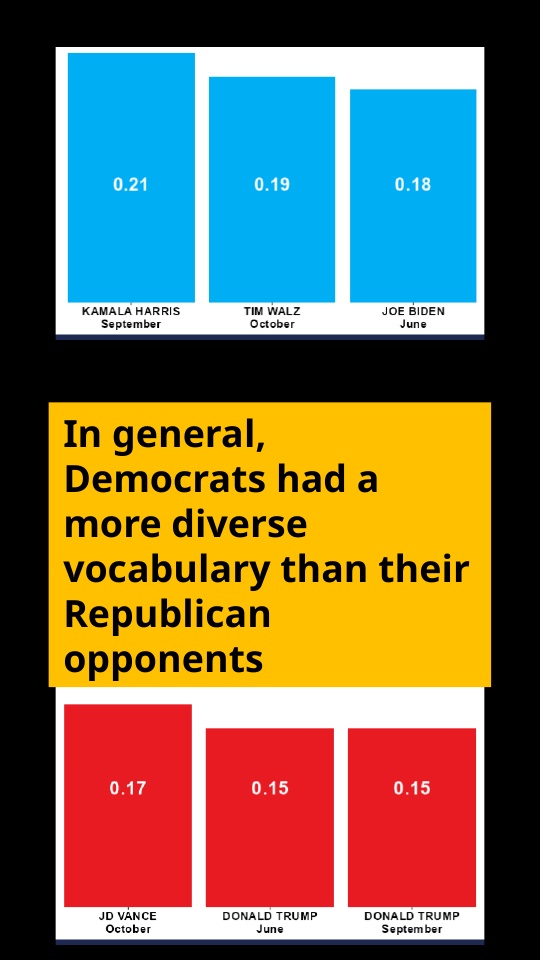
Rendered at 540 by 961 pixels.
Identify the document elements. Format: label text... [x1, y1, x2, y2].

text_box In general, Democrats had a more diverse vocabulary than their Republican opponents [48, 402, 492, 688]
picture [54, 661, 485, 945]
picture [54, 47, 485, 341]
